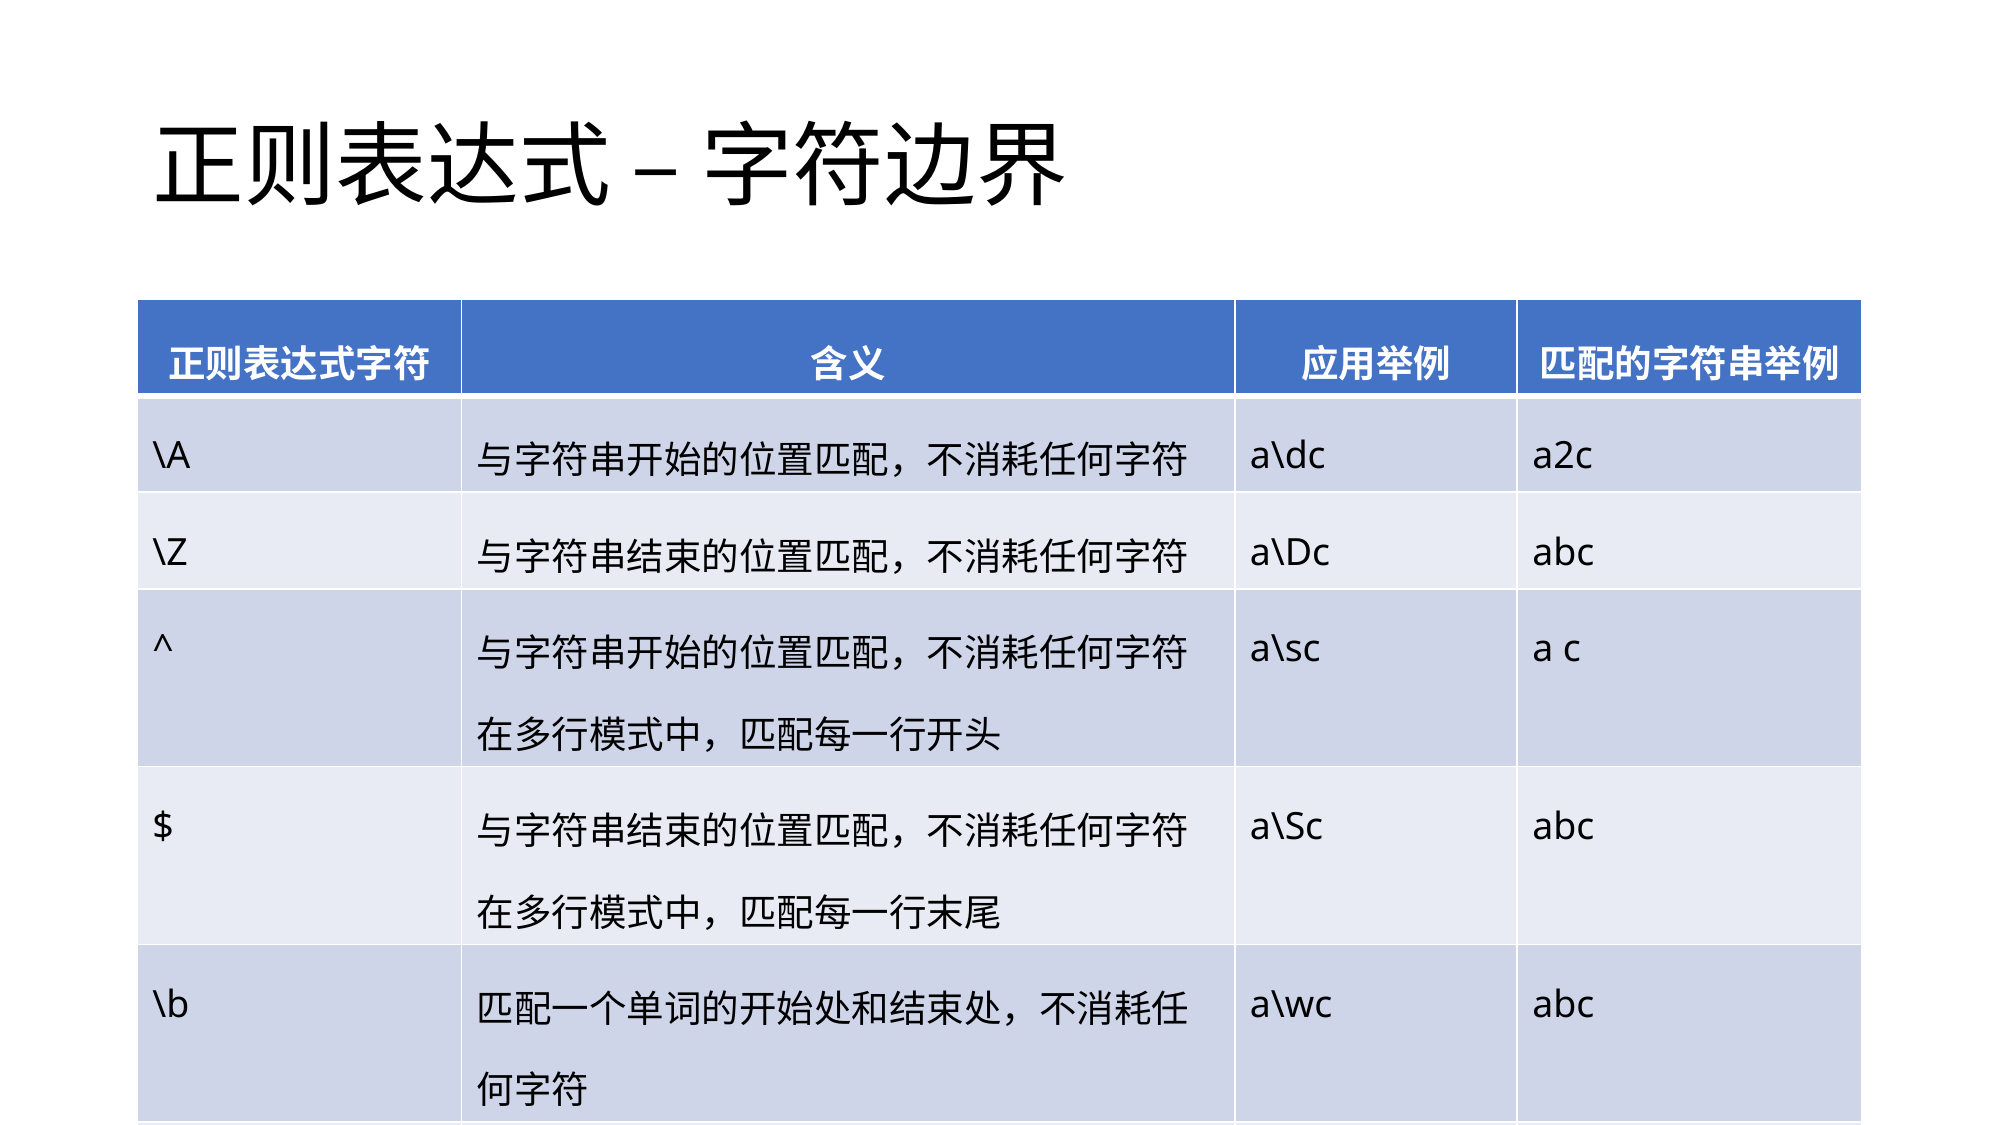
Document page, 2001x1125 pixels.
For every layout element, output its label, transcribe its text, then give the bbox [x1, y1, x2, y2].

table_cell abc [1518, 493, 1861, 588]
table_cell a2c [1518, 399, 1861, 491]
table_cell 与字符串结束的位置匹配，不消耗任何字符 在多行模式中，匹配每一行末尾 [462, 767, 1234, 944]
table_cell a c [1518, 590, 1861, 766]
table_cell ^ [138, 590, 461, 766]
table_cell a\dc [1236, 399, 1516, 491]
table_cell a\wc [1236, 945, 1516, 1121]
table_cell a\Dc [1236, 493, 1516, 588]
table_header 应用举例 [1236, 300, 1516, 393]
table_header 含义 [462, 300, 1234, 393]
table_cell a\Sc [1236, 767, 1516, 944]
table_cell \A [138, 399, 461, 491]
table_header 匹配的字符串举例 [1518, 300, 1861, 393]
table_cell \b [138, 945, 461, 1121]
table_cell abc [1518, 945, 1861, 1121]
table_cell 与字符串开始的位置匹配，不消耗任何字符 在多行模式中，匹配每一行开头 [462, 590, 1234, 766]
table_cell 与字符串结束的位置匹配，不消耗任何字符 [462, 493, 1234, 588]
title 正则表达式 – 字符边界 [137, 59, 1863, 278]
table_header 正则表达式字符 [138, 300, 461, 393]
table_cell a\sc [1236, 590, 1516, 766]
table_cell \Z [138, 493, 461, 588]
table_cell abc [1518, 767, 1861, 944]
table_cell 与字符串开始的位置匹配，不消耗任何字符 [462, 399, 1234, 491]
table_cell 匹配一个单词的开始处和结束处，不消耗任何字符 [462, 945, 1234, 1121]
table_cell $ [138, 767, 461, 944]
